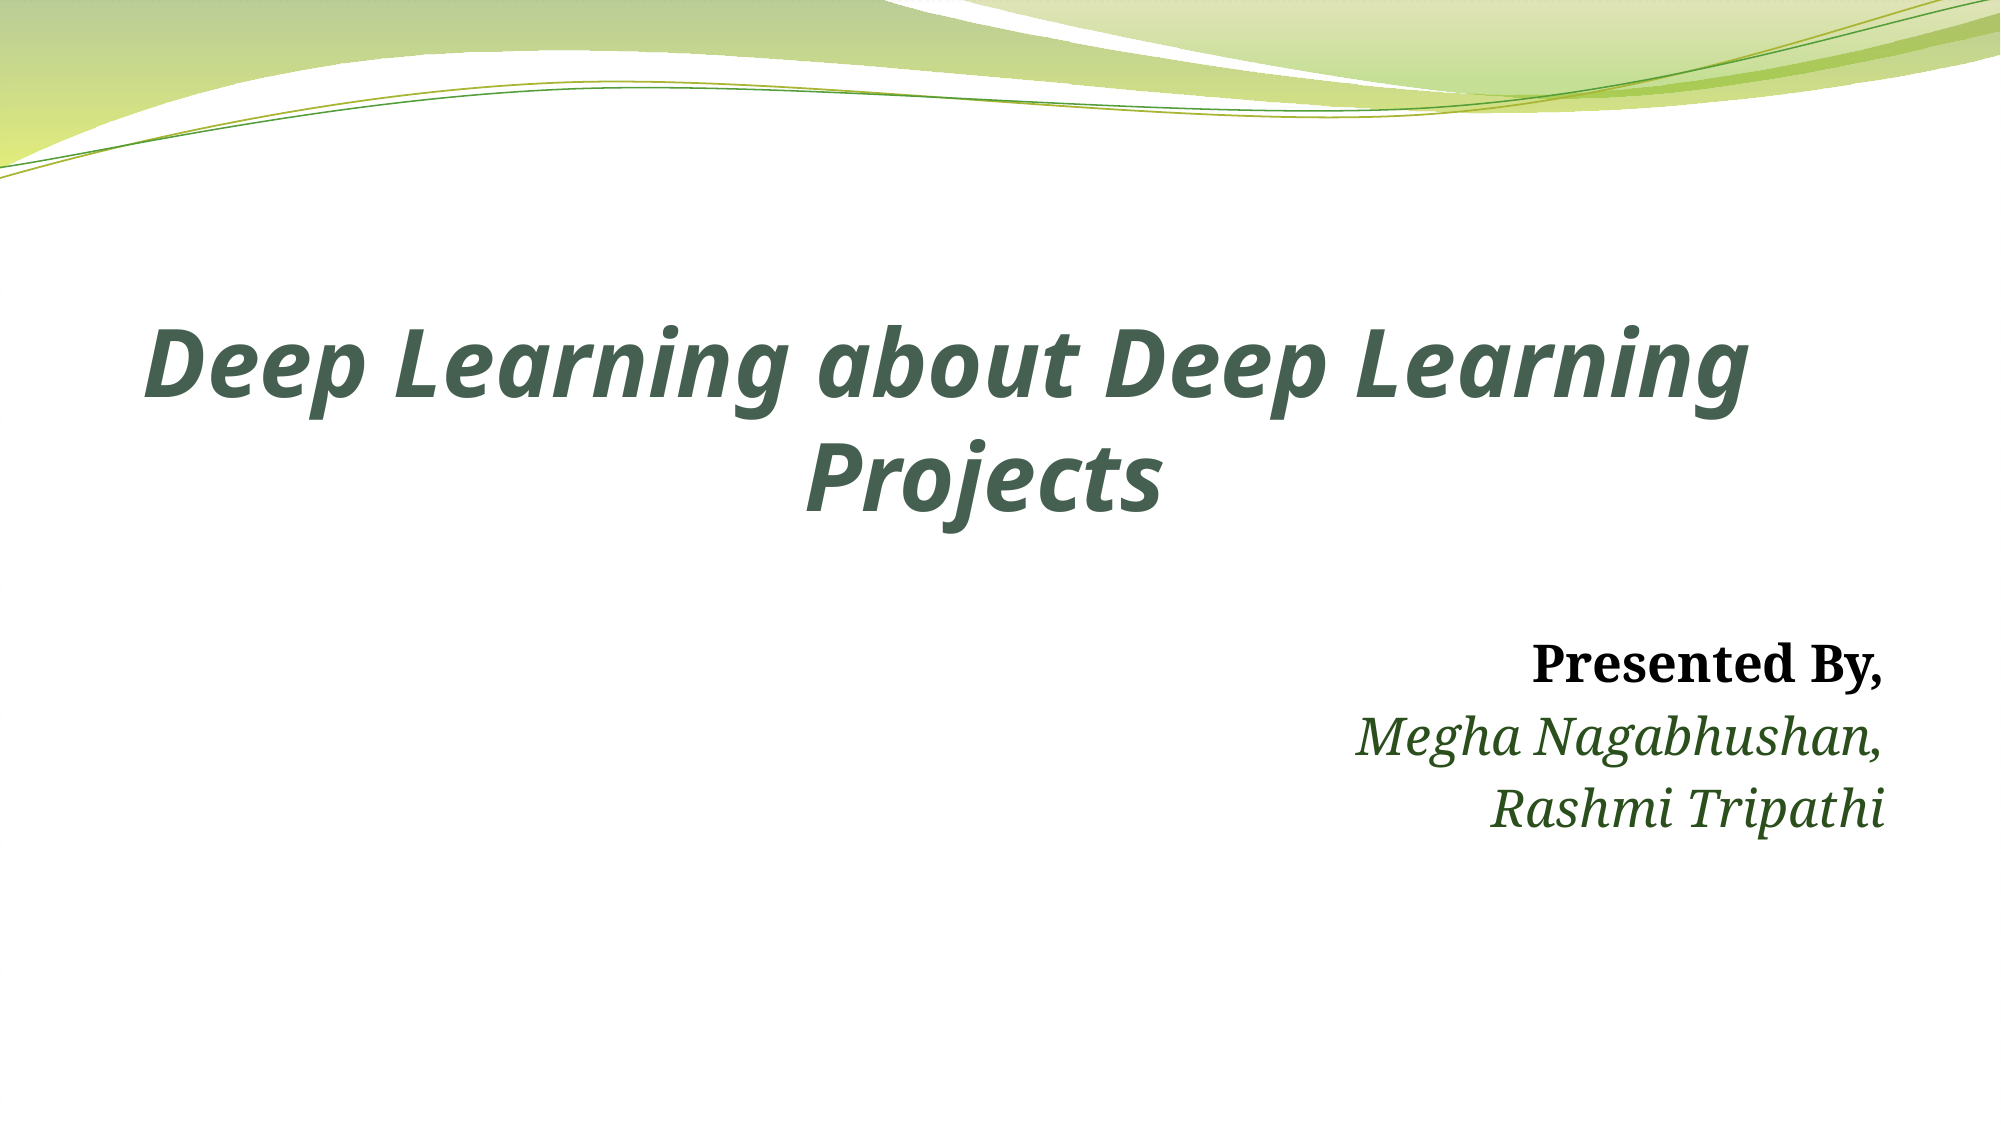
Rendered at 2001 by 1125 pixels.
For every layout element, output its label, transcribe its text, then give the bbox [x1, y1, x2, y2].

list Presented By, Megha Nagabhushan, Rashmi Tripathi [481, 492, 1900, 1038]
title Deep Learning about Deep Learning Projects [84, 293, 1885, 645]
